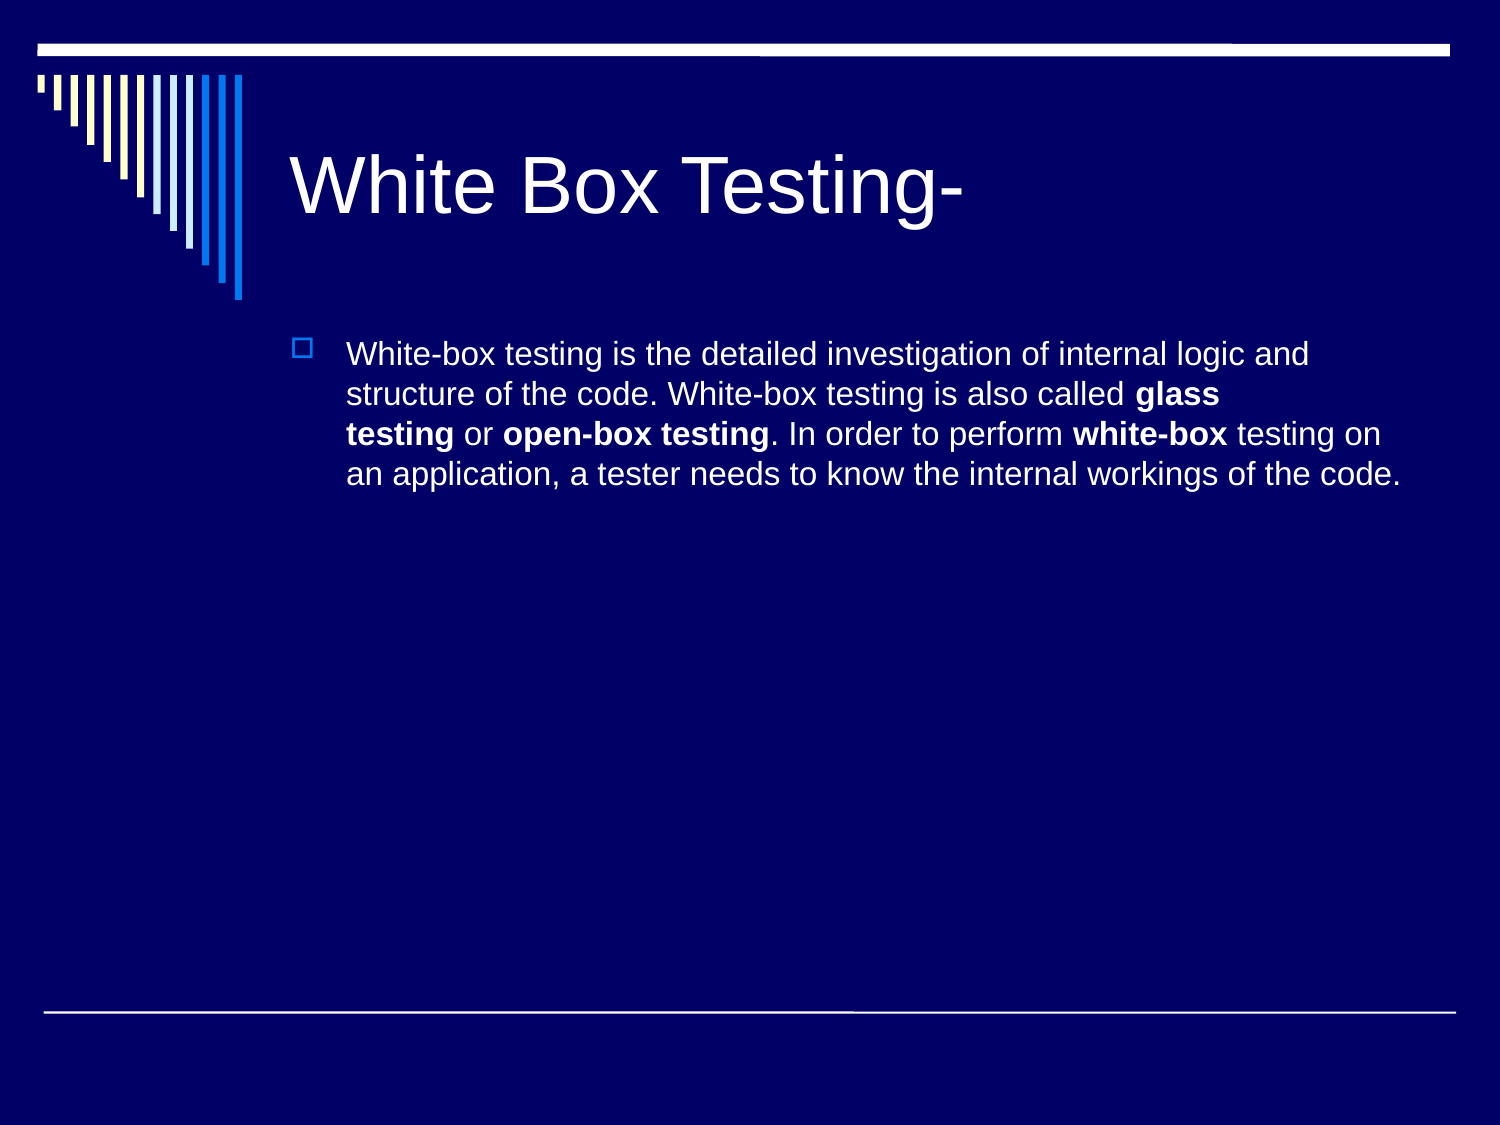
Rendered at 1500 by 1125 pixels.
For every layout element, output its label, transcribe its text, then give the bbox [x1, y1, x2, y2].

title White Box Testing- [274, 74, 1426, 288]
list White-box testing is the detailed investigation of internal logic and structure of the code. White-box testing is also called glass testing or open-box testing. In order to perform white-box testing on an application, a tester needs to know the internal workings of the code. [274, 324, 1426, 1001]
